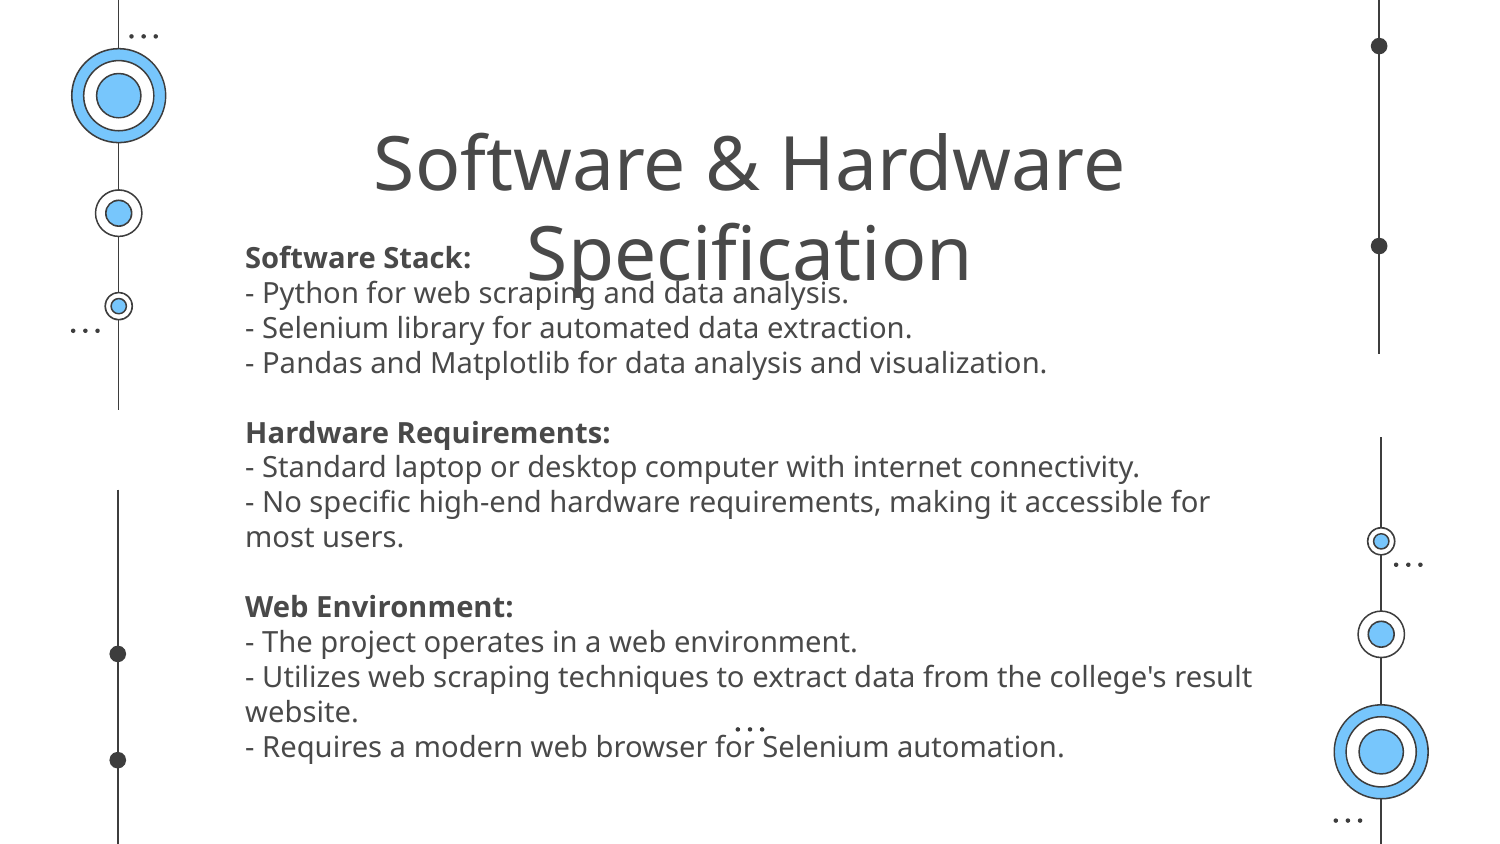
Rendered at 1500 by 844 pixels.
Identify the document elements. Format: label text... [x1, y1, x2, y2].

title Software & Hardware Specification [186, 100, 1314, 196]
text_box Software Stack: - Python for web scraping and data analysis. - Selenium library for automated data extraction. - Pandas and Matplotlib for data analysis and visualization. Hardware Requirements: - Standard laptop or desktop computer with internet connectivity. - No specific high-end hardware requirements, making it accessible for most users. Web Environment: - The project operates in a web environment. - Utilizes web scraping techniques to extract data from the college's result website. - Requires a modern web browser for Selenium automation. [230, 231, 1294, 806]
